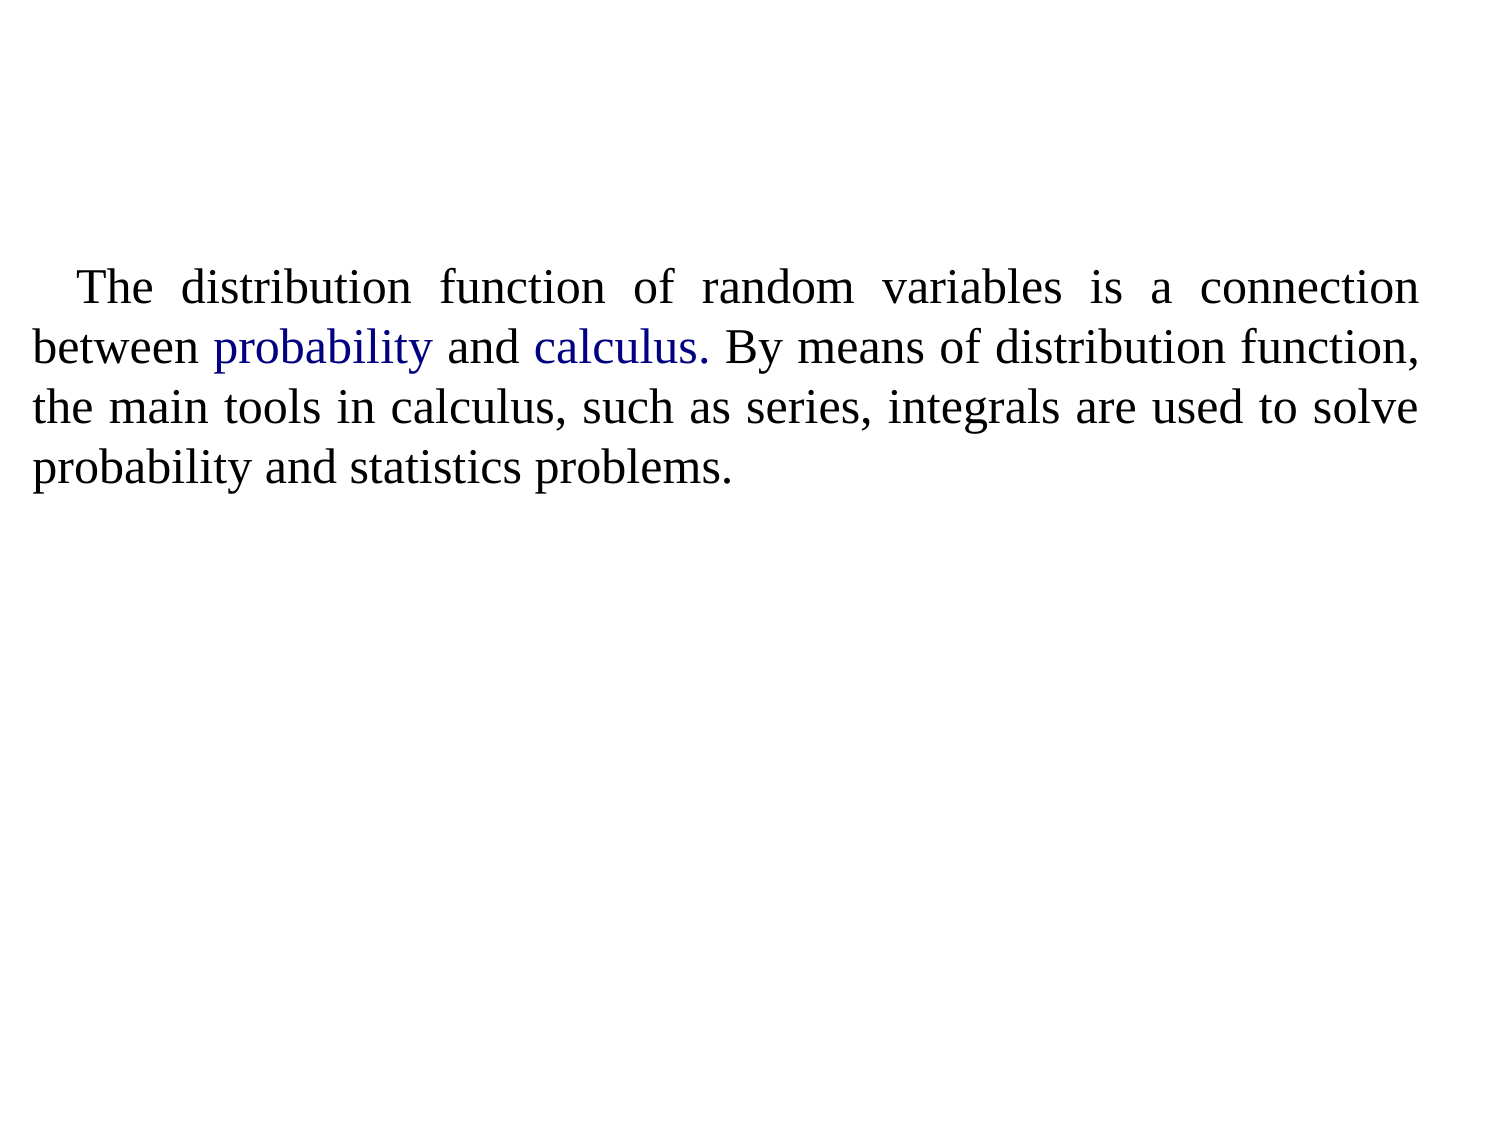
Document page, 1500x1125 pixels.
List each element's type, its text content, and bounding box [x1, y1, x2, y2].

text_box The distribution function of random variables is a connection between probability and calculus. By means of distribution function, the main tools in calculus, such as series, integrals are used to solve probability and statistics problems. [17, 246, 1436, 502]
